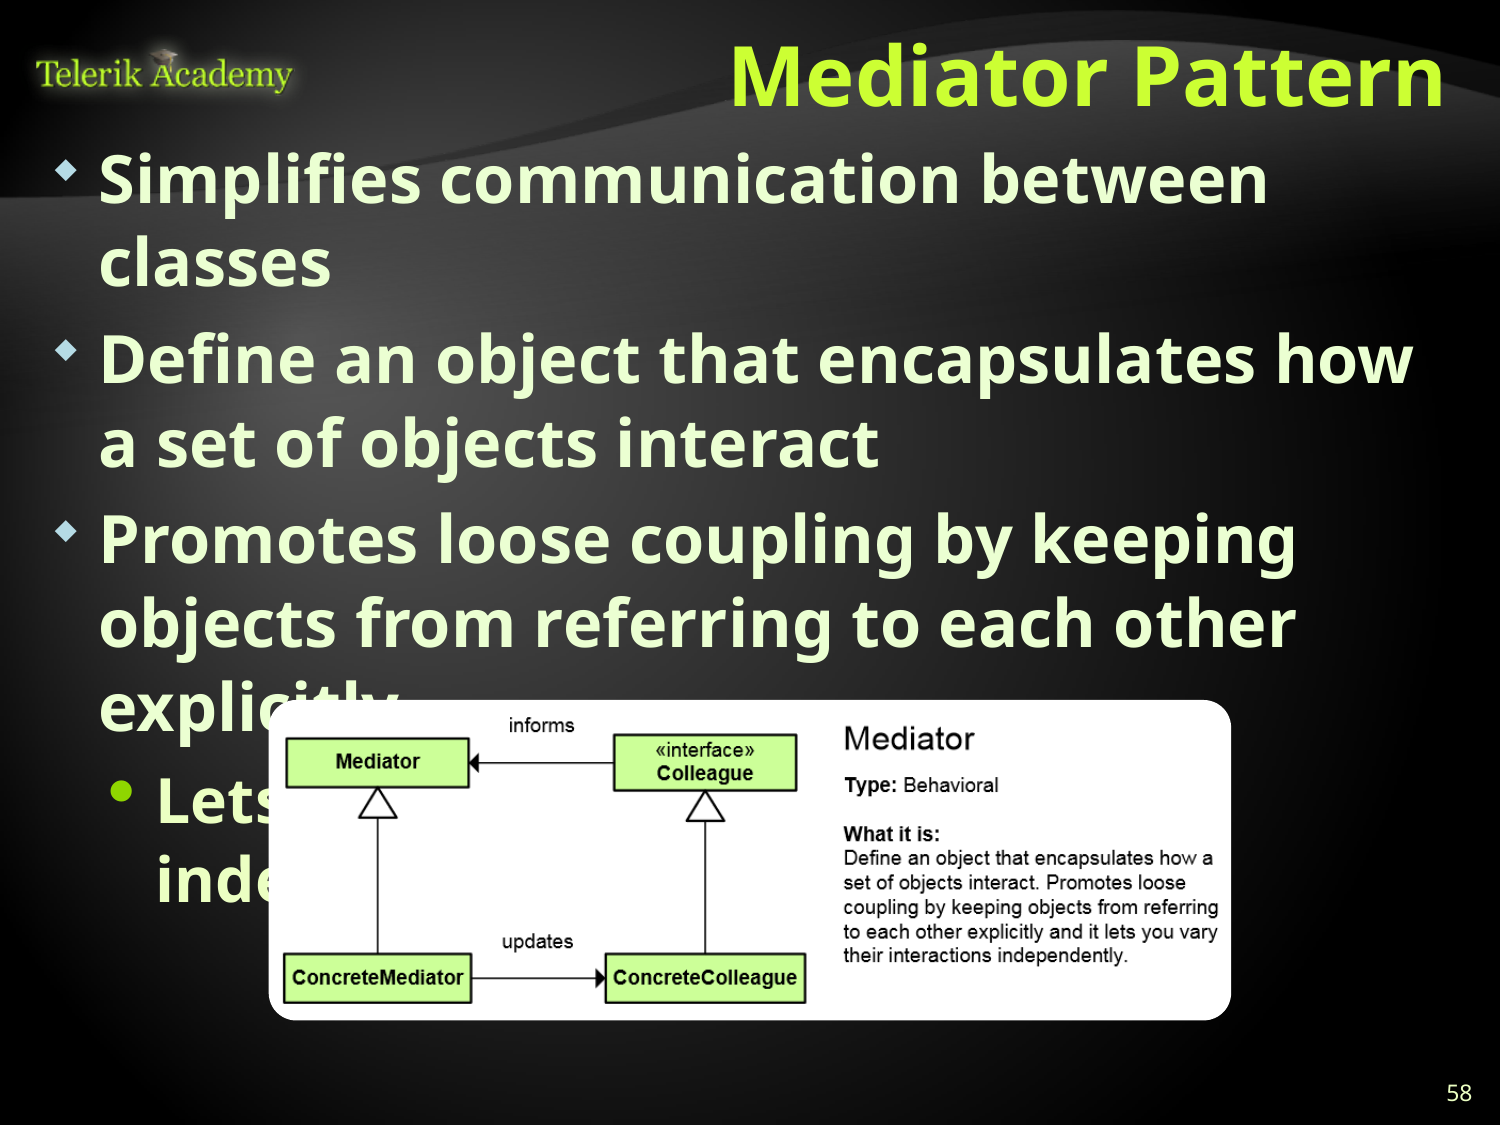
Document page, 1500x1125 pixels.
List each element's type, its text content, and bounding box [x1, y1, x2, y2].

list Simplifies communication between classes Define an object that encapsulates how a set of objects interact Promotes loose coupling by keeping objects from referring to each other explicitly Lets you vary their interaction independently [37, 125, 1463, 1075]
title Mediator Pattern [300, 12, 1463, 125]
picture [0, 0, 1500, 1125]
slide_number 58 [1412, 1074, 1488, 1113]
